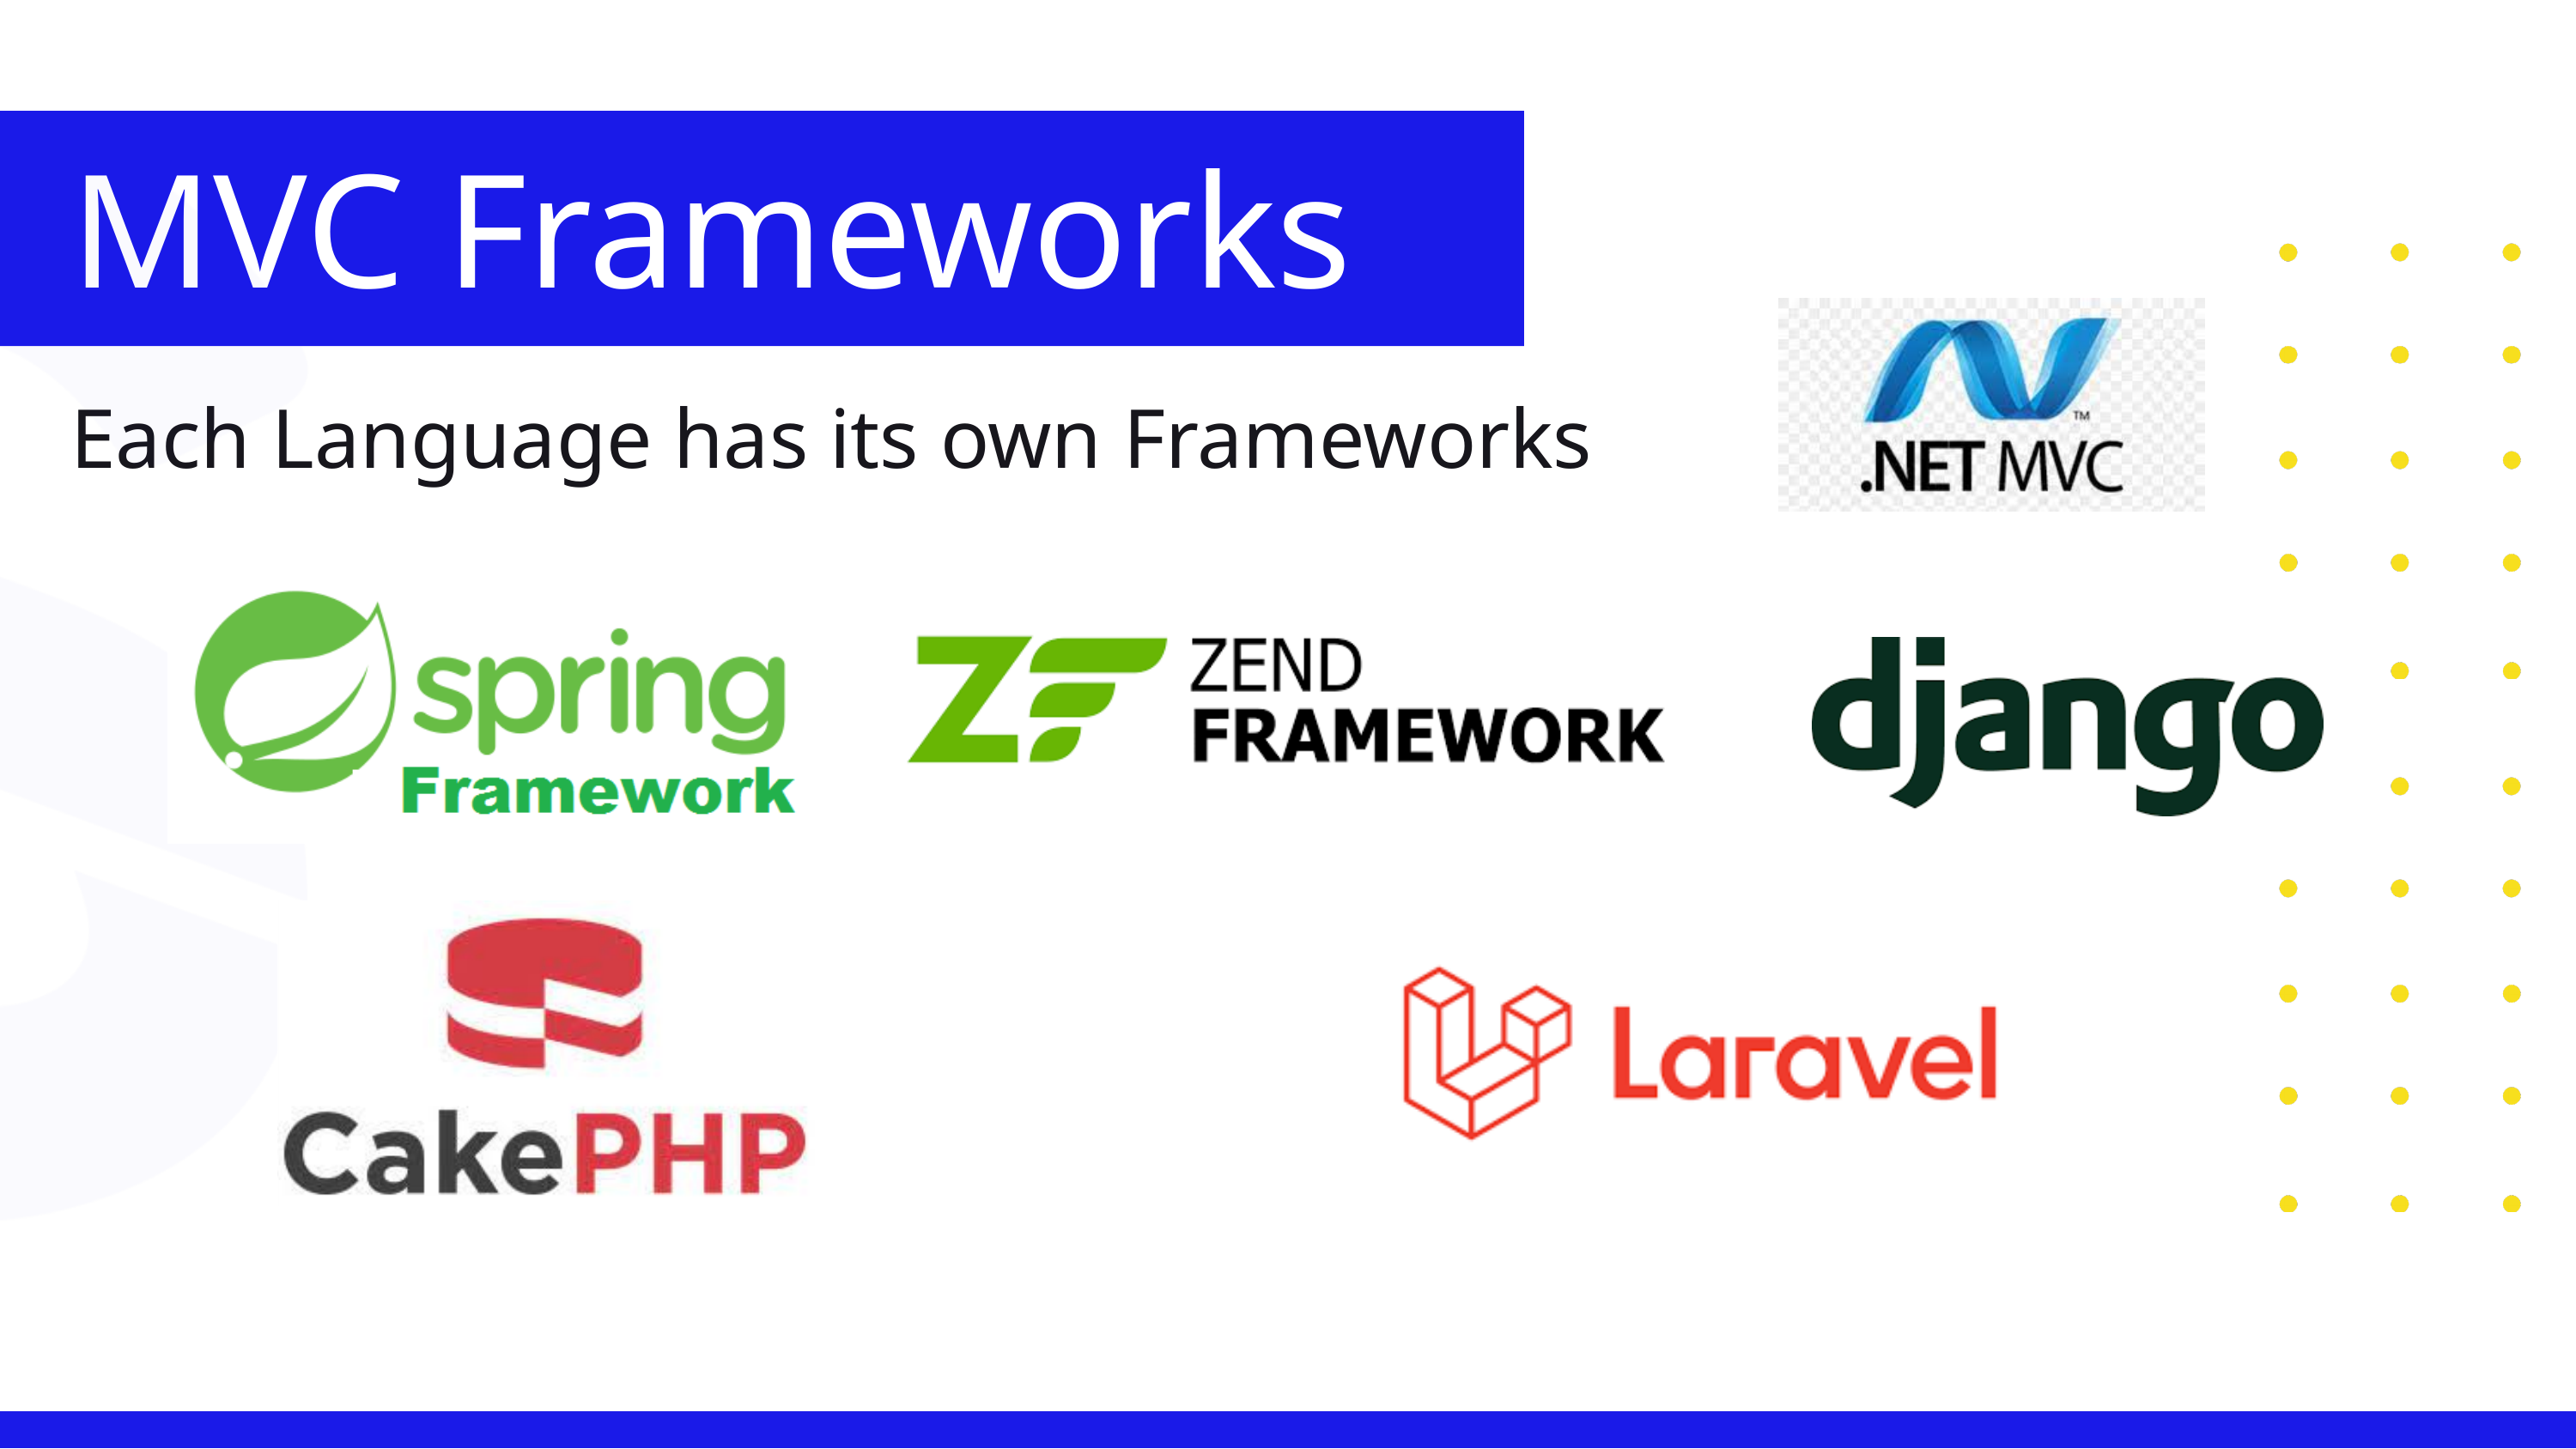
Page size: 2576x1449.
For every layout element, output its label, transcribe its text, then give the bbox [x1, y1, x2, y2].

picture [1812, 236, 2576, 1212]
text_box [0, 111, 1524, 347]
picture [1777, 297, 2206, 512]
picture [277, 900, 816, 1206]
text_box MVC Frameworks [70, 151, 1503, 320]
text_box [0, 1410, 2576, 1449]
picture [0, 503, 869, 844]
picture [1276, 896, 2126, 1212]
picture [899, 616, 1673, 781]
text_box Each Language has its own Frameworks [70, 397, 1773, 485]
